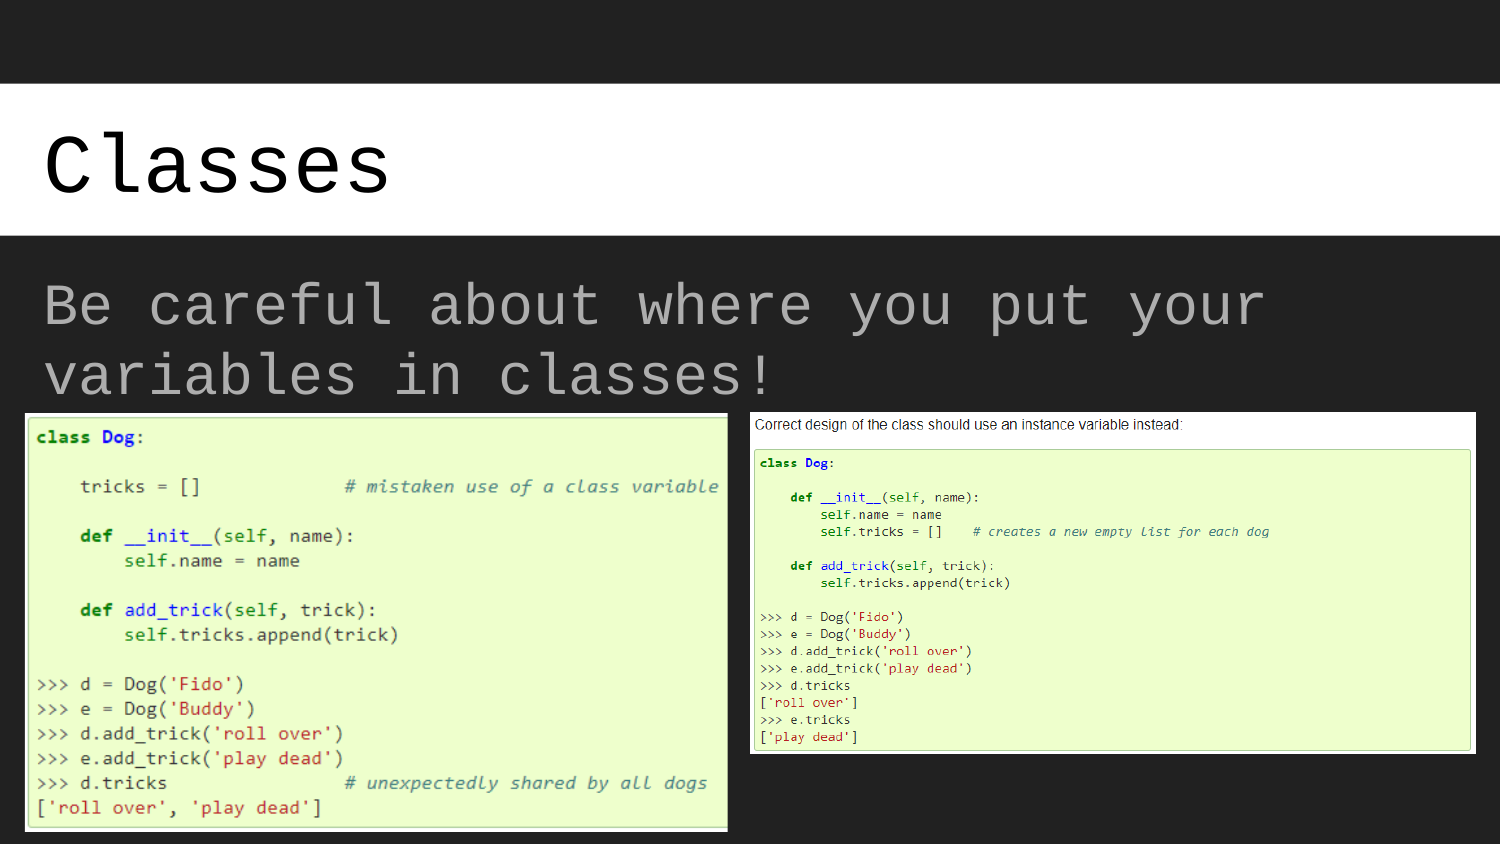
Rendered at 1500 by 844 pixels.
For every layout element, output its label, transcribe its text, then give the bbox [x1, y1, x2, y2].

subtitle Be careful about where you put your variables in classes! [0, 251, 1500, 375]
picture [749, 412, 1476, 754]
picture [24, 412, 728, 832]
title Classes [0, 83, 1500, 236]
